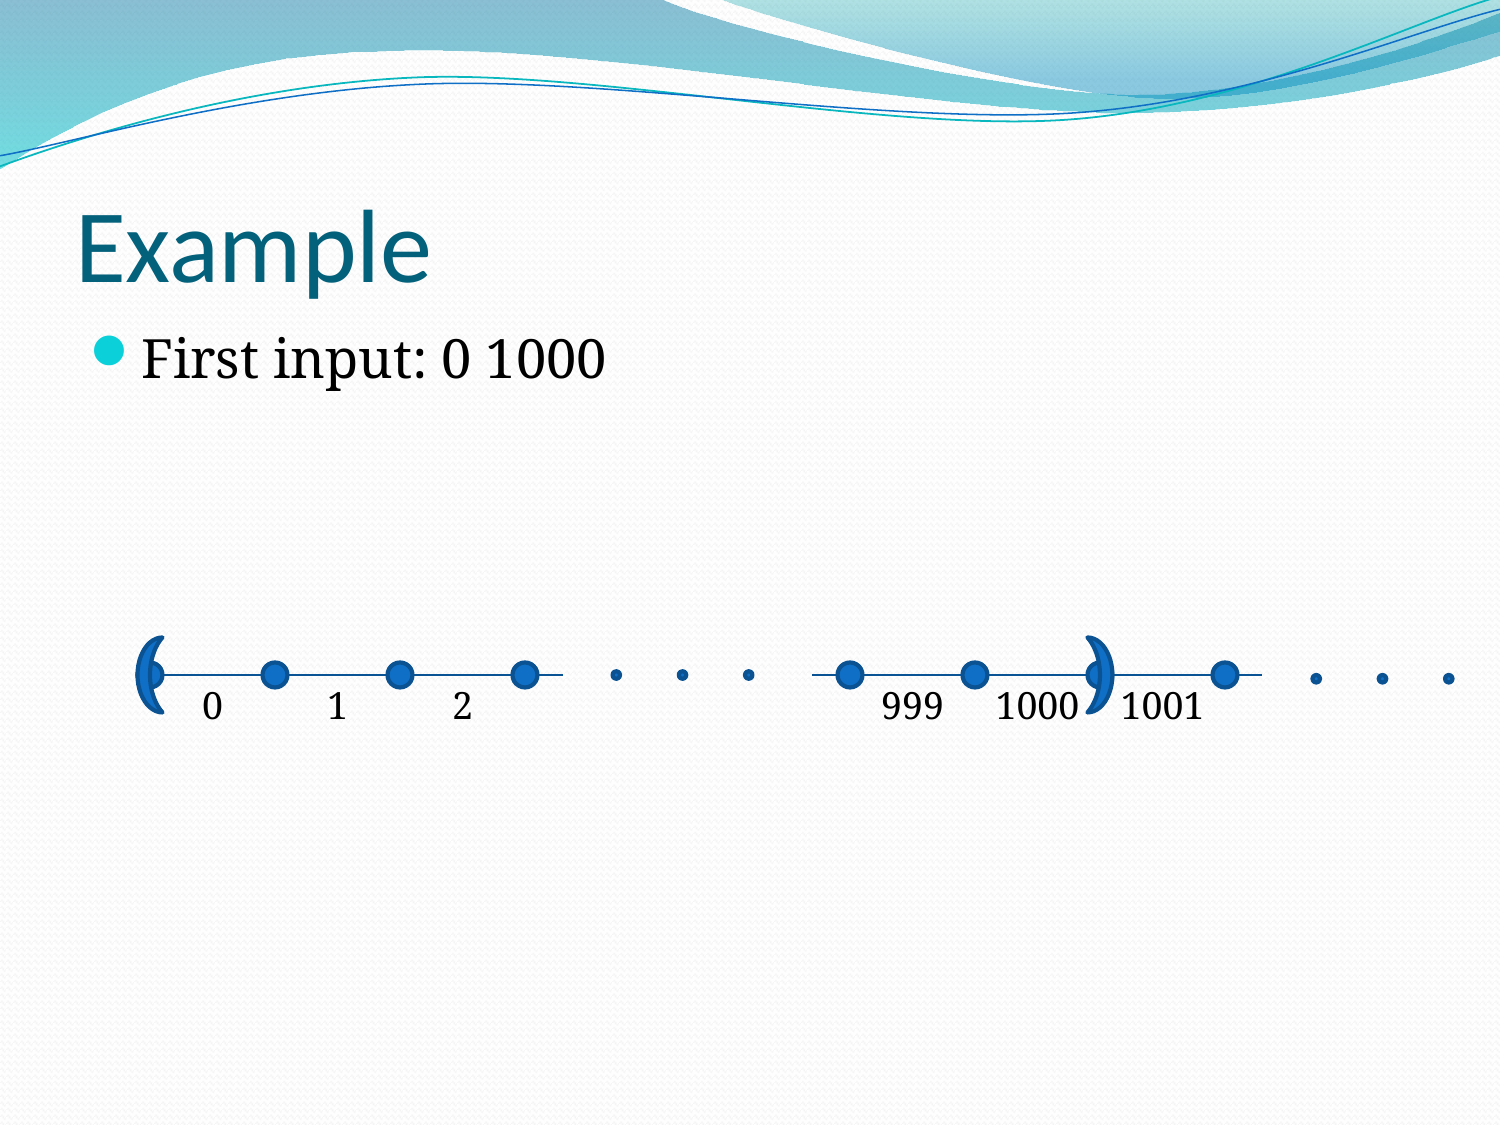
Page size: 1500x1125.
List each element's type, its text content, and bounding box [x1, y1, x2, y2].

text_box [525, 676, 540, 683]
text_box [839, 685, 849, 690]
text_box 1 [275, 685, 399, 735]
title Example [75, 115, 1425, 303]
text_box 2 [399, 685, 525, 735]
text_box [1210, 660, 1240, 674]
title Example [538, 676, 559, 684]
text_box 999 [849, 685, 975, 735]
text_box [1225, 685, 1236, 690]
title Example [814, 676, 837, 684]
text_box [742, 669, 755, 681]
text_box [975, 677, 1097, 683]
text_box [676, 669, 689, 681]
text_box [1310, 672, 1323, 685]
text_box [1085, 685, 1114, 715]
text_box 0 [150, 683, 275, 735]
text_box [399, 677, 525, 683]
text_box [1085, 635, 1115, 674]
text_box [835, 676, 849, 683]
text_box [1443, 672, 1455, 685]
text_box [525, 685, 536, 690]
text_box [1085, 660, 1097, 674]
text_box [153, 677, 275, 683]
text_box [275, 677, 399, 683]
list First input: 0 1000 [75, 317, 1425, 1038]
text_box [849, 677, 975, 683]
text_box [135, 635, 165, 715]
text_box [960, 660, 990, 674]
text_box [610, 669, 623, 681]
text_box [1097, 677, 1115, 683]
text_box 1001 [1100, 685, 1225, 735]
title Example [1238, 676, 1259, 684]
text_box [510, 660, 540, 674]
text_box [835, 660, 865, 674]
text_box [1225, 676, 1240, 683]
text_box [260, 660, 290, 674]
text_box [153, 660, 165, 674]
text_box [385, 660, 415, 674]
text_box 1000 [975, 685, 1100, 735]
text_box [1115, 677, 1225, 683]
text_box [1376, 672, 1389, 685]
